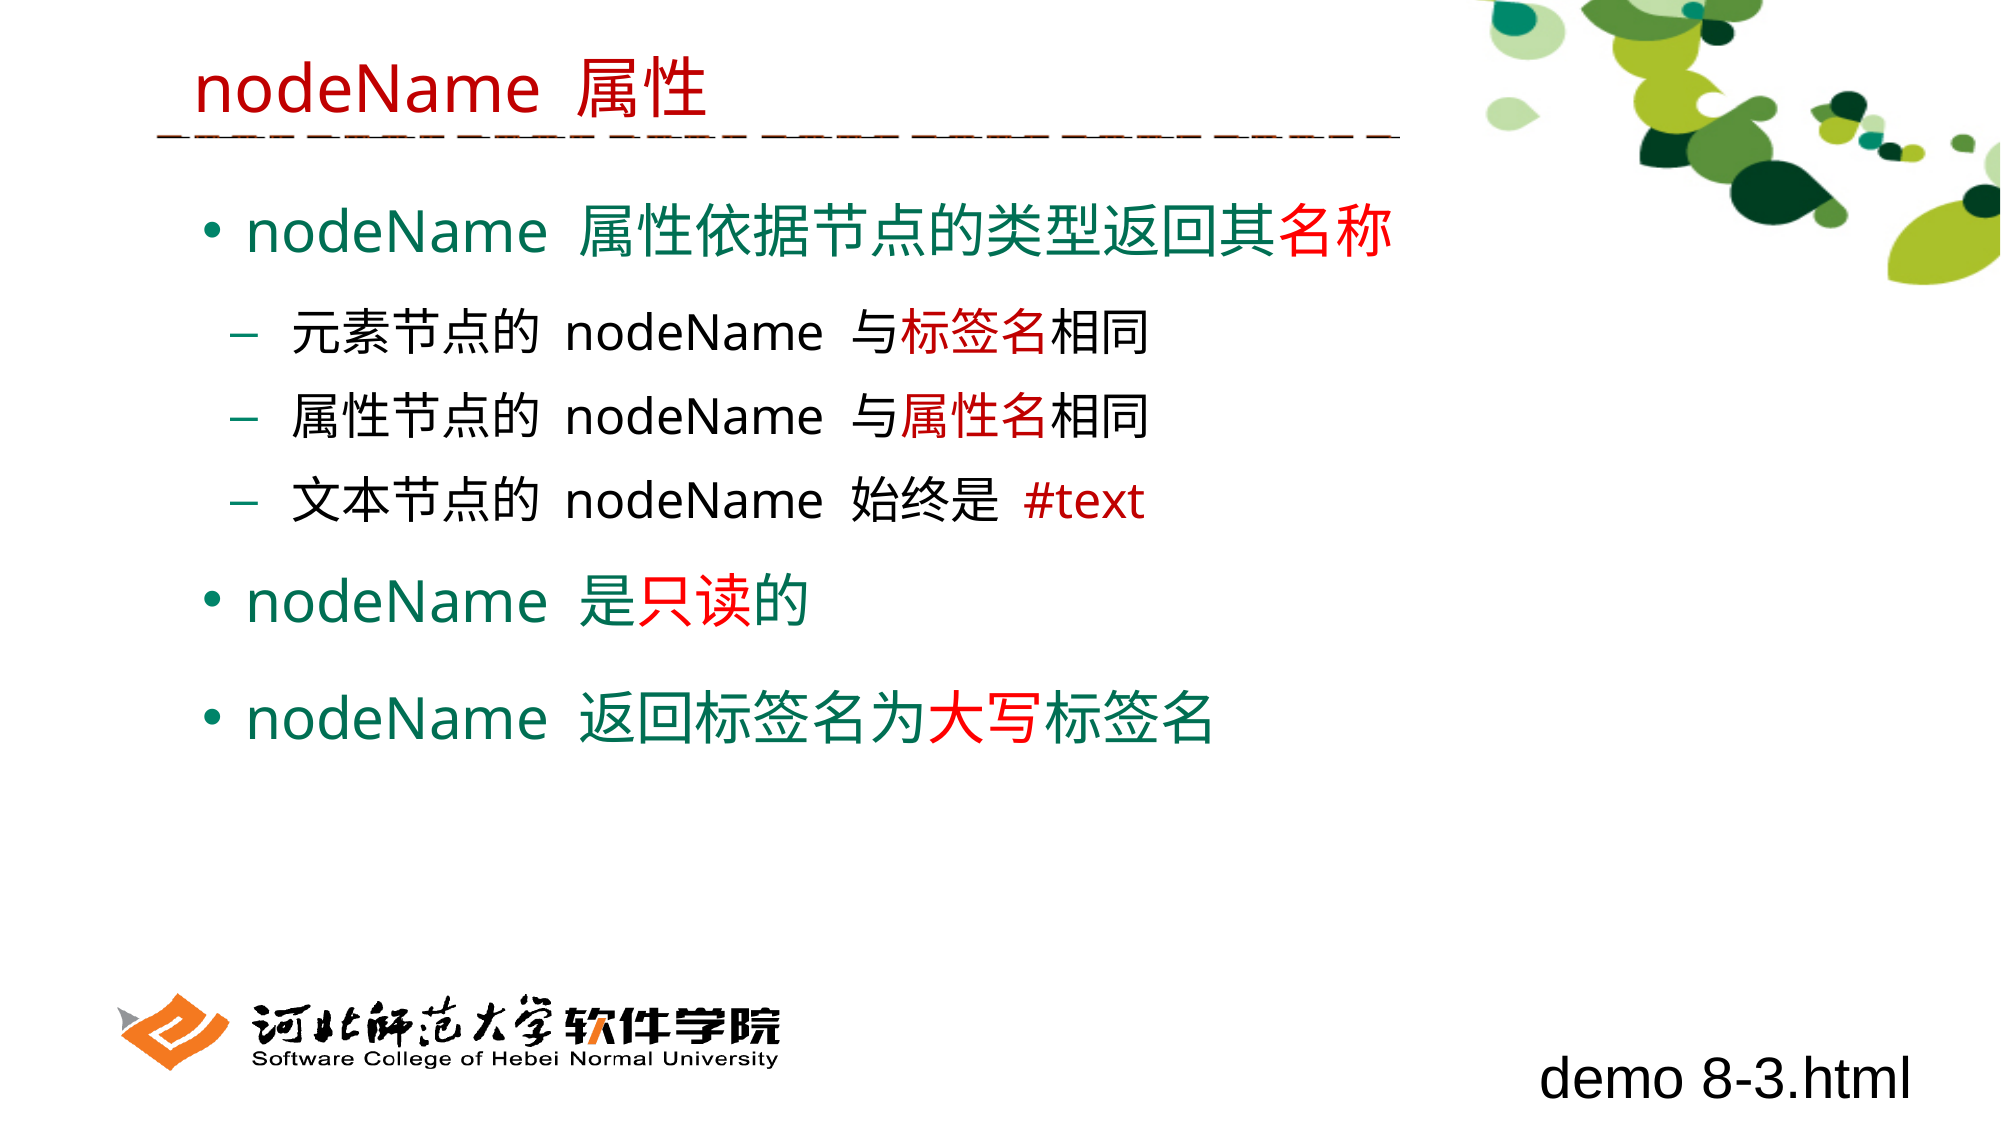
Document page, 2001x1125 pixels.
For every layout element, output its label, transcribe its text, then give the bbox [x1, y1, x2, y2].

text_box demo 8-3.html [1524, 1032, 1928, 1118]
list nodeName 属性 [178, 38, 1523, 120]
picture [0, 0, 2001, 1125]
list nodeName 属性依据节点的类型返回其名称 元素节点的 nodeName 与标签名相同 属性节点的 nodeName 与属性名相同 文本节点的 nodeName 始终是 #text nodeName 是只读的 nodeName 返回标签名为大写标签名 [187, 152, 1782, 973]
